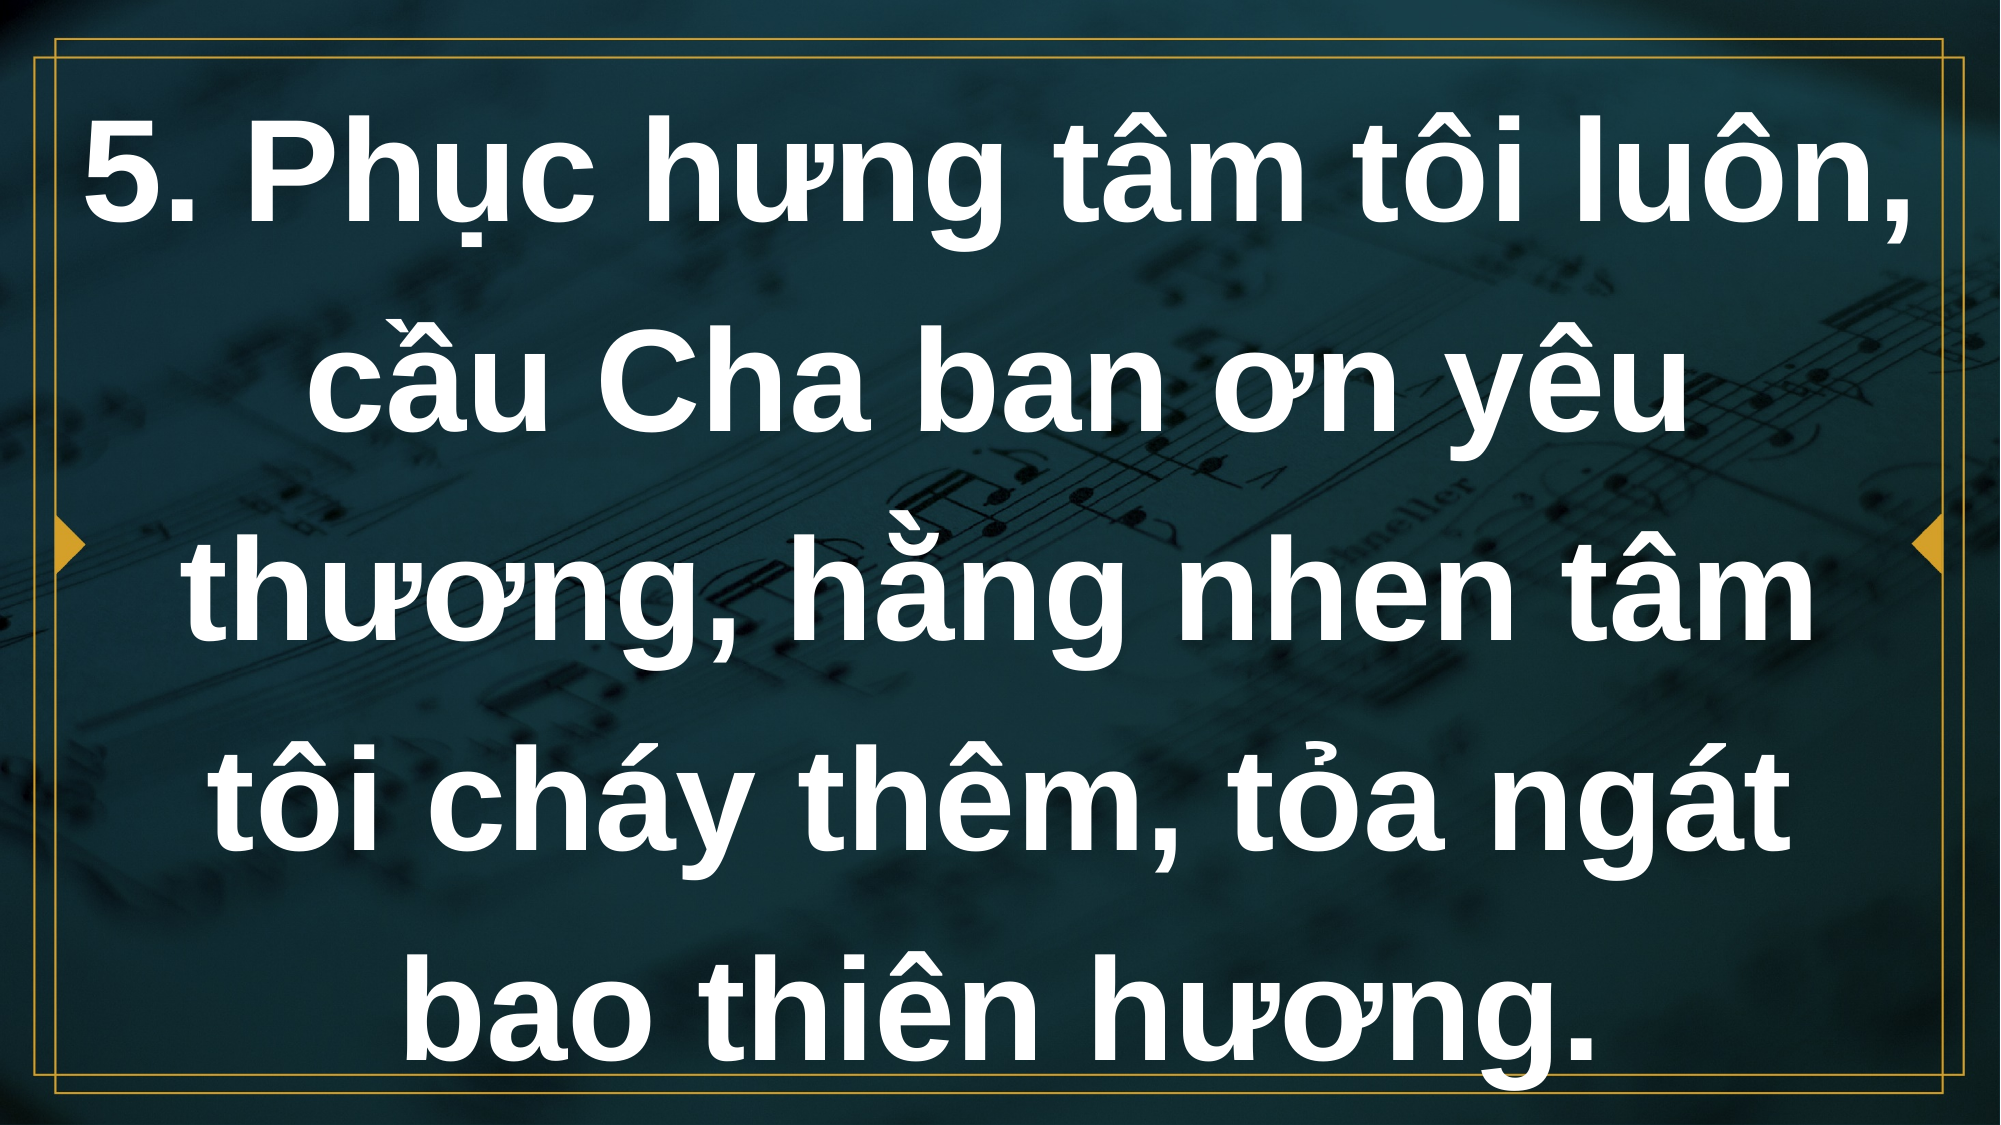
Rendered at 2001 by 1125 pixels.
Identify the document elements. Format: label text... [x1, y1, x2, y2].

picture [0, 0, 2000, 1125]
title 5. Phục hưng tâm tôi luôn, cầu Cha ban ơn yêu thương, hằng nhen tâm tôi cháy thêm, tỏa ngát bao thiên hương. [55, 53, 1945, 1077]
